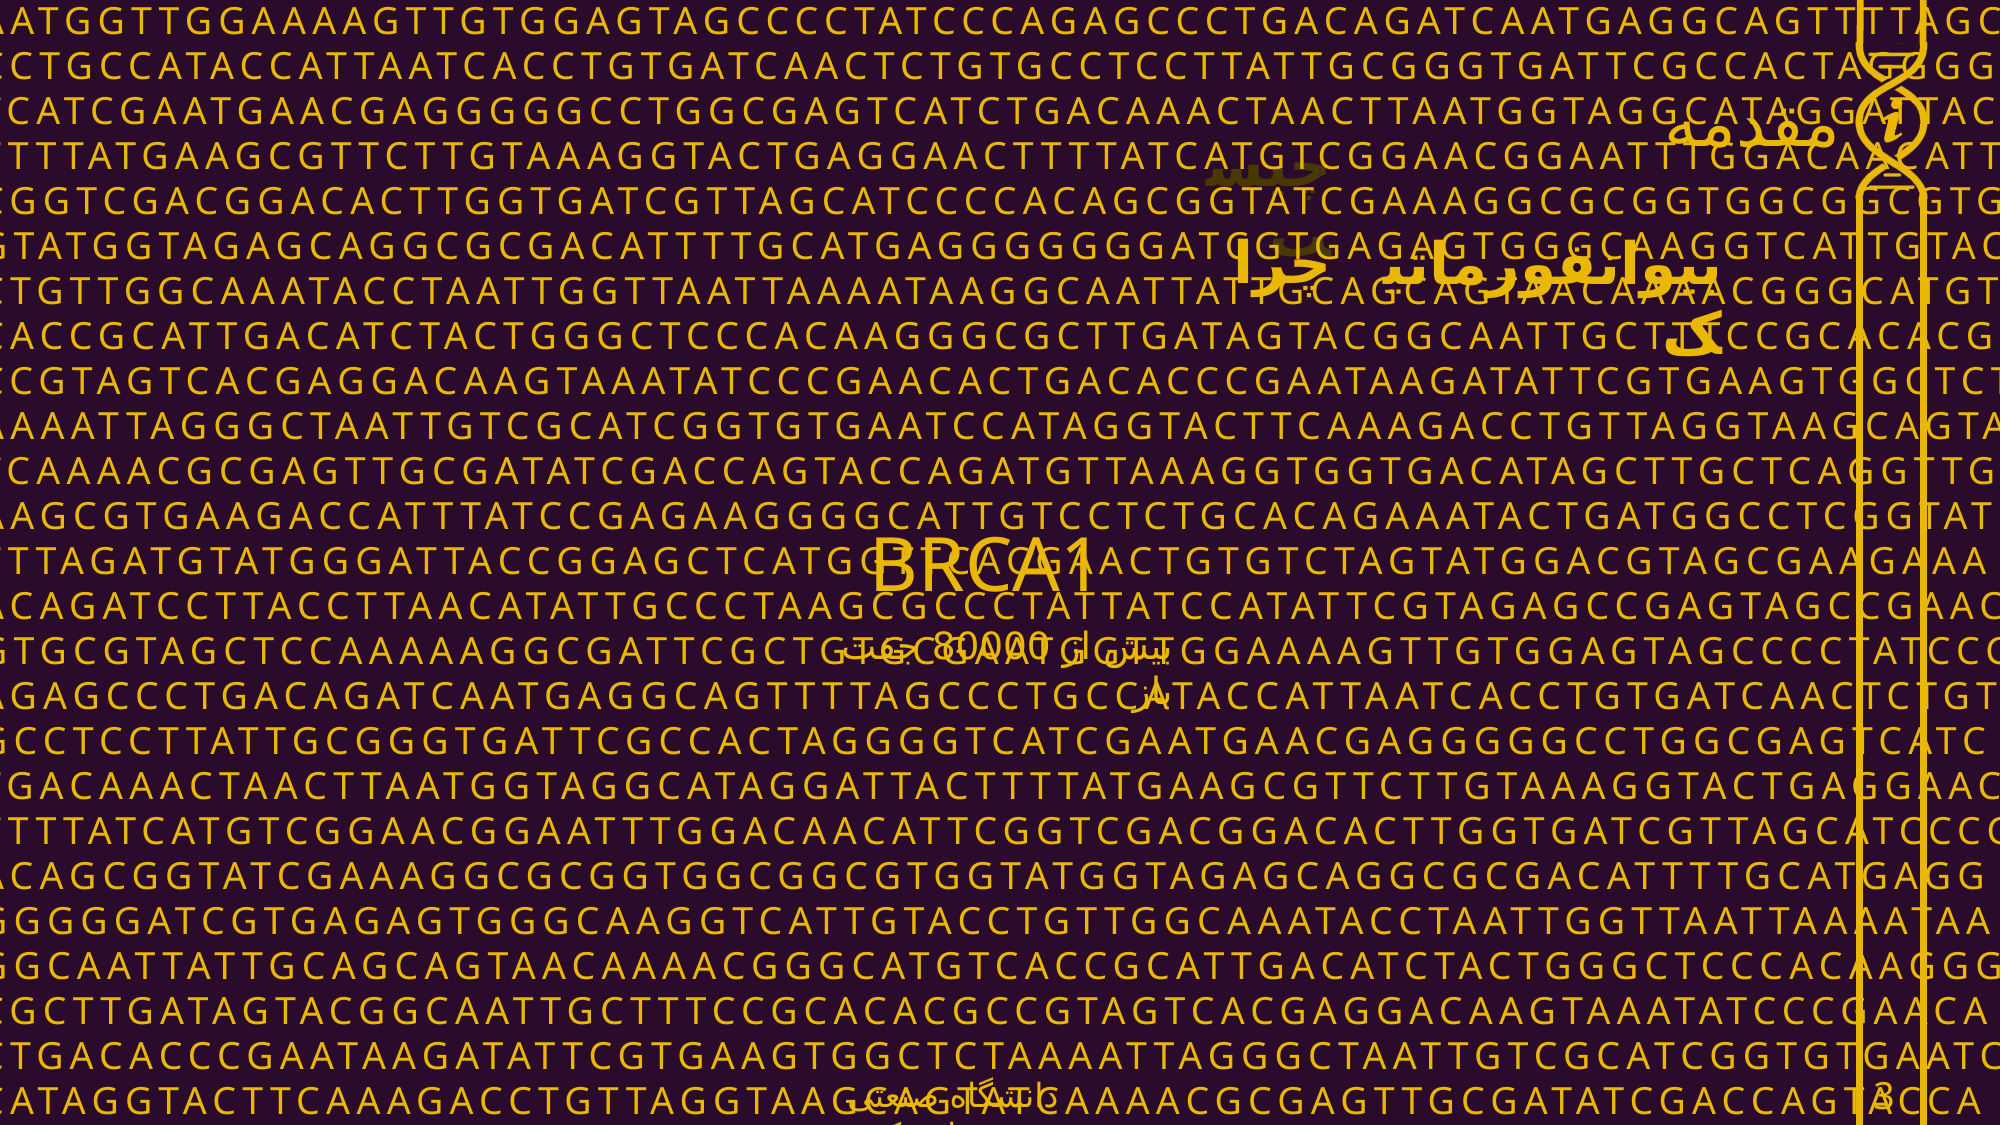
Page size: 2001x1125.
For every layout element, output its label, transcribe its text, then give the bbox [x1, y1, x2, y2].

text_box AATGGTTGGAAAAGTTGTGGAGTAGCCCCTATCCCAGAGCCCTGACAGATCAATGAGGCAGTTTTAGCCCTGCCATACCATTAATCACCTGTGATCAACTCTGTGCCTCCTTATTGCGGGTGATTCGCCACTAGGGGTCATCGAATGAACGAGGGGGCCTGGCGAGTCATCTGACAAACTAACTTAATGGTAGGCATAGGATTACTTTTATGAAGCGTTCTTGTAAAGGTACTGAGGAACTTTTATCATGTCGGAACGGAATTTGGACAACATTCGGTCGACGGACACTTGGTGATCGTTAGCATCCCCACAGCGGTATCGAAAGGCGCGGTGGCGGCGTGGTATGGTAGAGCAGGCGCGACATTTTGCATGAGGGGGGGATCGTGAGAGTGGGCAAGGTCATTGTACCTGTTGGCAAATACCTAATTGGTTAATTAAAATAAGGCAATTATTGCAGCAGTAACAAAACGGGCATGTCACCGCATTGACATCTACTGGGCTCCCACAAGGGCGCTTGATAGTACGGCAATTGCTTTCCGCACACGCCGTAGTCACGAGGACAAGTAAATATCCCGAACACTGACACCCGAATAAGATATTCGTGAAGTGGCTCTAAAATTAGGGCTAATTGTCGCATCGGTGTGAATCCATAGGTACTTCAAAGACCTGTTAGGTAAGCAGTATCAAAACGCGAGTTGCGATATCGACCAGTACCAGATGTTAAAGGTGGTGACATAGCTTGCTCAGGTTGAAGCGTGAAGACCATTTATCCGAGAAGGGGCATTGTCCTCTGCACAGAAATACTGATGGCCTCGGTATTTTAGATGTATGGGATTACCGGAGCTCATGGTTCACGAACTGTGTCTAGTATGGACGTAGCGAAGAAAACAGATCCTTACCTTAACATATTGCCCTAAGCGCCCTATTATCCATATTCGTAGAGCCGAGTAGCCGAACGTGCGTAGCTCCAAAAAGGCGATTCGCTGTGCGAATGGTTGGAAAAGTTGTGGAGTAGCCCCTATCCCAGAGCCCTGACAGATCAATGAGGCAGTTTTAGCCCTGCCATACCATTAATCACCTGTGATCAACTCTGTGCCTCCTTATTGCGGGTGATTCGCCACTAGGGGTCATCGAATGAACGAGGGGGCCTGGCGAGTCATCTGACAAACTAACTTAATGGTAGGCATAGGATTACTTTTATGAAGCGTTCTTGTAAAGGTACTGAGGAACTTTTATCATGTCGGAACGGAATTTGGACAACATTCGGTCGACGGACACTTGGTGATCGTTAGCATCCCCACAGCGGTATCGAAAGGCGCGGTGGCGGCGTGGTATGGTAGAGCAGGCGCGACATTTTGCATGAGGGGGGGATCGTGAGAGTGGGCAAGGTCATTGTACCTGTTGGCAAATACCTAATTGGTTAATTAAAATAAGGCAATTATTGCAGCAGTAACAAAACGGGCATGTCACCGCATTGACATCTACTGGGCTCCCACAAGGGCGCTTGATAGTACGGCAATTGCTTTCCGCACACGCCGTAGTCACGAGGACAAGTAAATATCCCGAACACTGACACCCGAATAAGATATTCGTGAAGTGGCTCTAAAATTAGGGCTAATTGTCGCATCGGTGTGAATCCATAGGTACTTCAAAGACCTGTTAGGTAAGCAGTATCAAAACGCGAGTTGCGATATCGACCAGTACCAGATGTTAAAGGTGGTGACATAGCTTGCTCAGGTTGAAGCGTGAAGACCATTTATCCGAGAAGGGGCATTGTCCTCTGCACAGAAATACTGATGGCCTCGGTATTTTAGATGTATGGGATTACCGGAGCTCATGGTTCACGAACTGTGTCTAGTATGGACGTAGCGAAGAAAACAGATCCTTACCTTAACATATTGCCCTAAGCGCCCTATTATCCATATTCGTAGAGCCGAGTAGCCGAACGTGCGTAGCTCCAAAAAGGCGATTCGCTGTGCG [1928, 0, 2000, 1125]
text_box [1855, 0, 1928, 1125]
text_box AATGGTTGGAAAAGTTGTGGAGTAGCCCCTATCCCAGAGCCCTGACAGATCAATGAGGCAGTTTTAGCCCTGCCATACCATTAATCACCTGTGATCAACTCTGTGCCTCCTTATTGCGGGTGATTCGCCACTAGGGGTCATCGAATGAACGAGGGGGCCTGGCGAGTCATCTGACAAACTAACTTAATGGTAGGCATAGGATTACTTTTATGAAGCGTTCTTGTAAAGGTACTGAGGAACTTTTATCATGTCGGAACGGAATTTGGACAACATTCGGTCGACGGACACTTGGTGATCGTTAGCATCCCCACAGCGGTATCGAAAGGCGCGGTGGCGGCGTGGTATGGTAGAGCAGGCGCGACATTTTGCATGAGGGGGGGATCGTGAGAGTGGGCAAGGTCATTGTACCTGTTGGCAAATACCTAATTGGTTAATTAAAATAAGGCAATTATTGCAGCAGTAACAAAACGGGCATGTCACCGCATTGACATCTACTGGGCTCCCACAAGGGCGCTTGATAGTACGGCAATTGCTTTCCGCACACGCCGTAGTCACGAGGACAAGTAAATATCCCGAACACTGACACCCGAATAAGATATTCGTGAAGTGGCTCTAAAATTAGGGCTAATTGTCGCATCGGTGTGAATCCATAGGTACTTCAAAGACCTGTTAGGTAAGCAGTATCAAAACGCGAGTTGCGATATCGACCAGTACCAGATGTTAAAGGTGGTGACATAGCTTGCTCAGGTTGAAGCGTGAAGACCATTTATCCGAGAAGGGGCATTGTCCTCTGCACAGAAATACTGATGGCCTCGGTATTTTAGATGTATGGGATTACCGGAGCTCATGGTTCACGAACTGTGTCTAGTATGGACGTAGCGAAGAAAACAGATCCTTACCTTAACATATTGCCCTAAGCGCCCTATTATCCATATTCGTAGAGCCGAGTAGCCGAACGTGCGTAGCTCCAAAAAGGCGATTCGCTGTGCGAATGGTTGGAAAAGTTGTGGAGTAGCCCCTATCCCAGAGCCCTGACAGATCAATGAGGCAGTTTTAGCCCTGCCATACCATTAATCACCTGTGATCAACTCTGTGCCTCCTTATTGCGGGTGATTCGCCACTAGGGGTCATCGAATGAACGAGGGGGCCTGGCGAGTCATCTGACAAACTAACTTAATGGTAGGCATAGGATTACTTTTATGAAGCGTTCTTGTAAAGGTACTGAGGAACTTTTATCATGTCGGAACGGAATTTGGACAACATTCGGTCGACGGACACTTGGTGATCGTTAGCATCCCCACAGCGGTATCGAAAGGCGCGGTGGCGGCGTGGTATGGTAGAGCAGGCGCGACATTTTGCATGAGGGGGGGATCGTGAGAGTGGGCAAGGTCATTGTACCTGTTGGCAAATACCTAATTGGTTAATTAAAATAAGGCAATTATTGCAGCAGTAACAAAACGGGCATGTCACCGCATTGACATCTACTGGGCTCCCACAAGGGCGCTTGATAGTACGGCAATTGCTTTCCGCACACGCCGTAGTCACGAGGACAAGTAAATATCCCGAACACTGACACCCGAATAAGATATTCGTGAAGTGGCTCTAAAATTAGGGCTAATTGTCGCATCGGTGTGAATCCATAGGTACTTCAAAGACCTGTTAGGTAAGCAGTATCAAAACGCGAGTTGCGATATCGACCAGTACCAGATGTTAAAGGTGGTGACATAGCTTGCTCAGGTTGAAGCGTGAAGACCATTTATCCGAGAAGGGGCATTGTCCTCTGCACAGAAATACTGATGGCCTCGGTATTTTAGATGTATGGGATTACCGGAGCTCATGGTTCACGAACTGTGTCTAGTATGGACGTAGCGAAGAAAACAGATCCTTACCTTAACATATTGCCCTAAGCGCCCTATTATCCATATTCGTAGAGCCGAGTAGCCGAACGTGCGTAGCTCCAAAAAGGCGATTCGCTGTGCG [0, 0, 1855, 1125]
